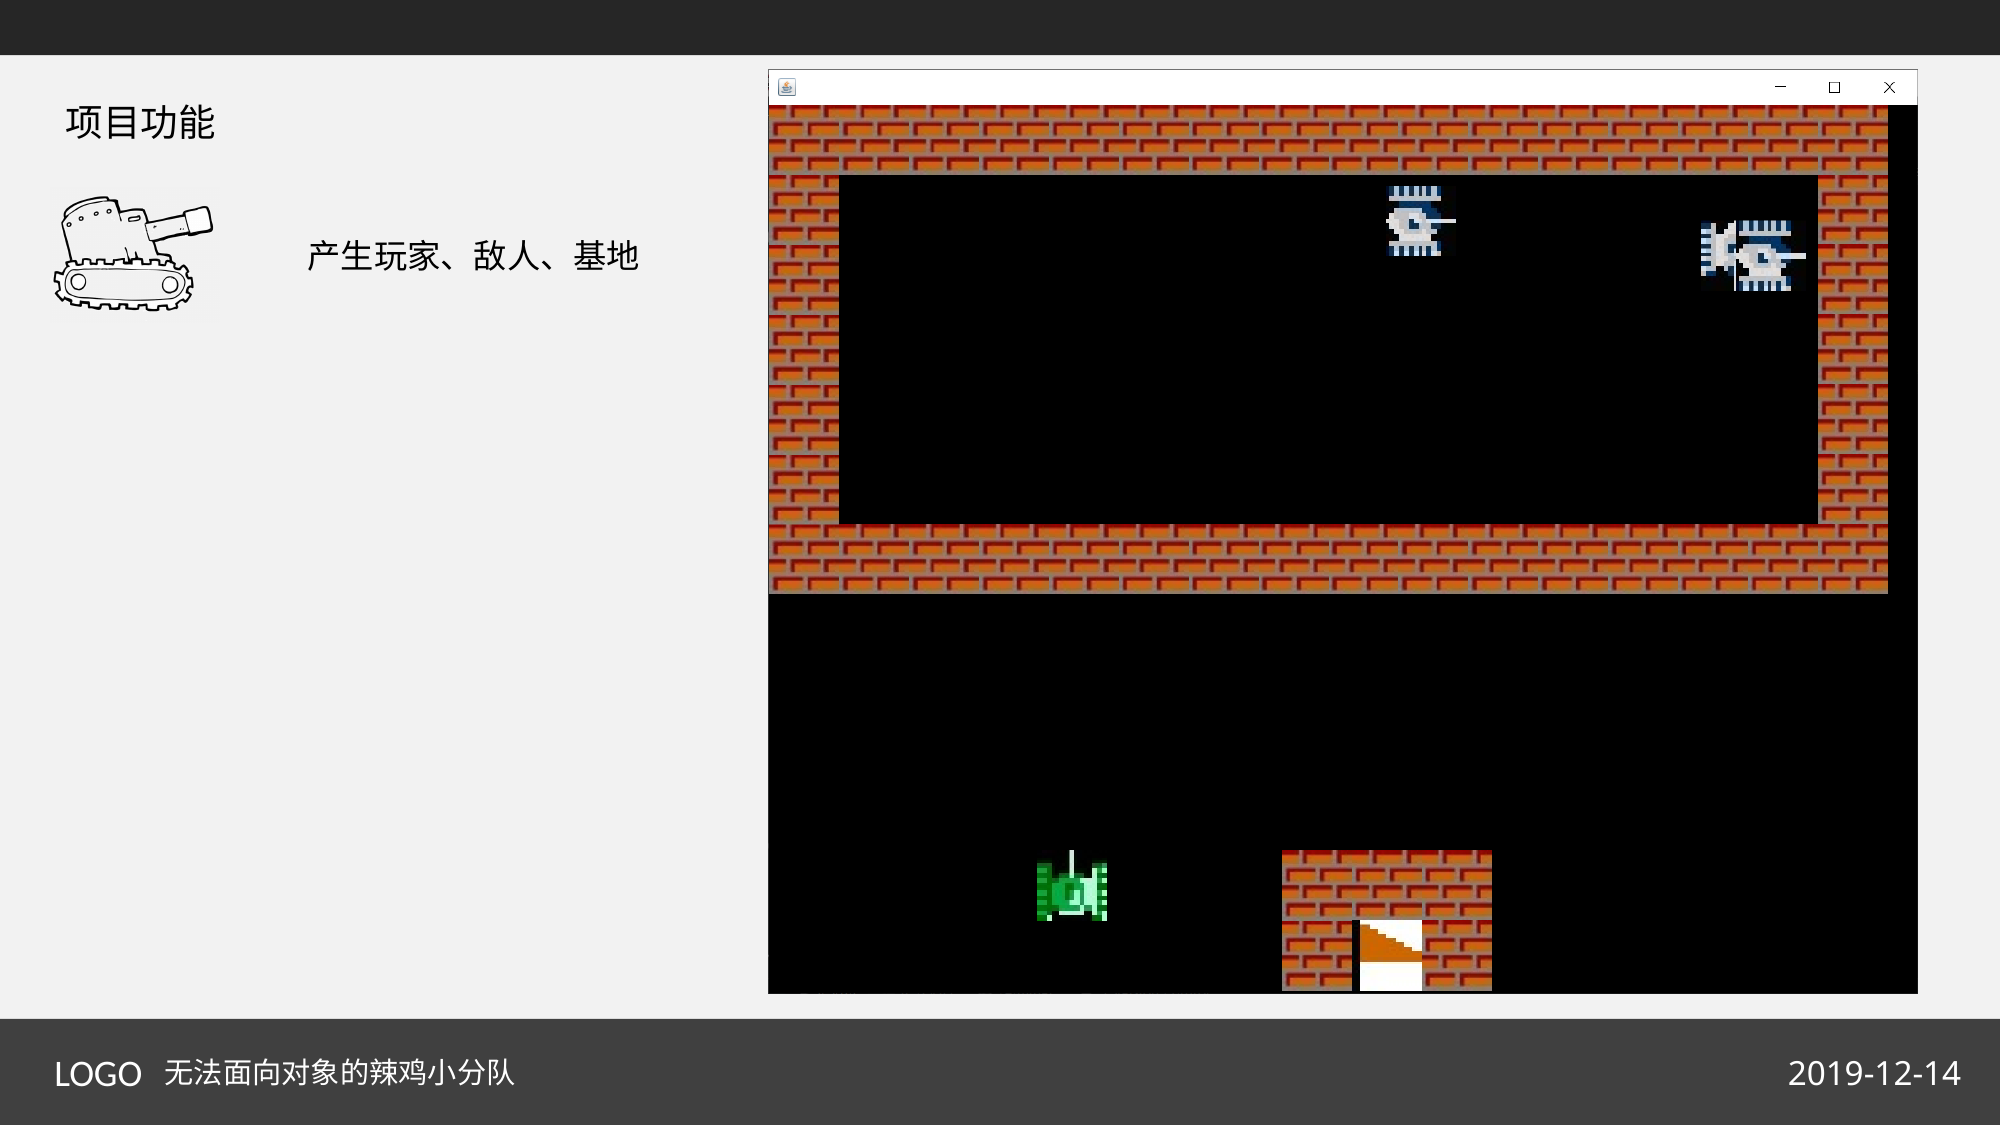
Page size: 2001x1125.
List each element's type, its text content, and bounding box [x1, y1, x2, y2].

text_box 产生玩家、敌人、基地 [243, 227, 705, 283]
text_box 项目功能 [50, 91, 322, 152]
text_box 无法面向对象的辣鸡小分队 [150, 1046, 559, 1097]
text_box 2019-12-14 [1651, 1044, 1976, 1099]
picture [50, 187, 220, 323]
text_box LOGO [39, 1041, 159, 1102]
picture [768, 69, 1918, 994]
